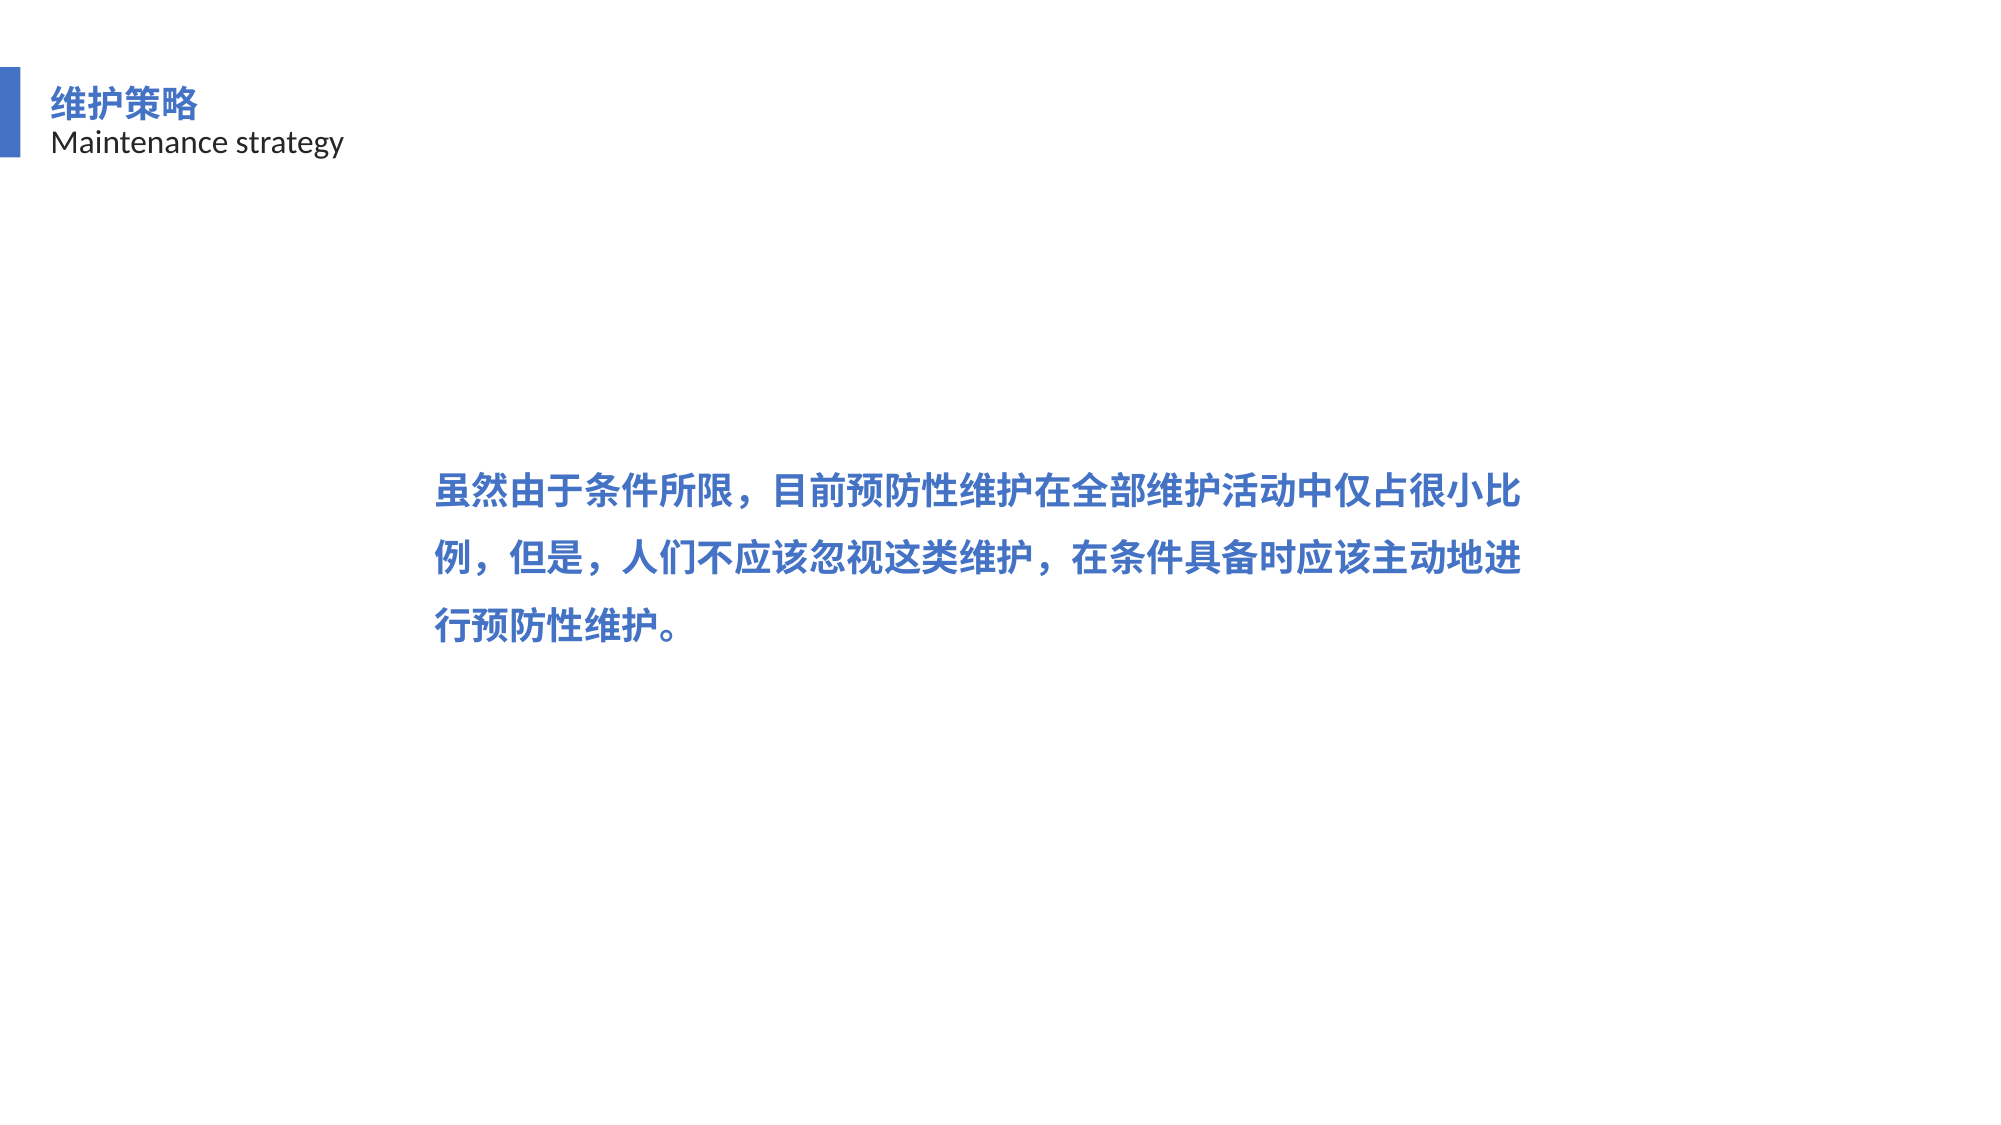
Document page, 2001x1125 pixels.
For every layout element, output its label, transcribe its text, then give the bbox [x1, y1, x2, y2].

list 维护策略 [35, 64, 1112, 116]
list Maintenance strategy [35, 116, 1112, 170]
text_box 虽然由于条件所限，目前预防性维护在全部维护活动中仅占很小比例，但是，人们不应该忽视这类维护，在条件具备时应该主动地进行预防性维护。 [419, 437, 1543, 655]
